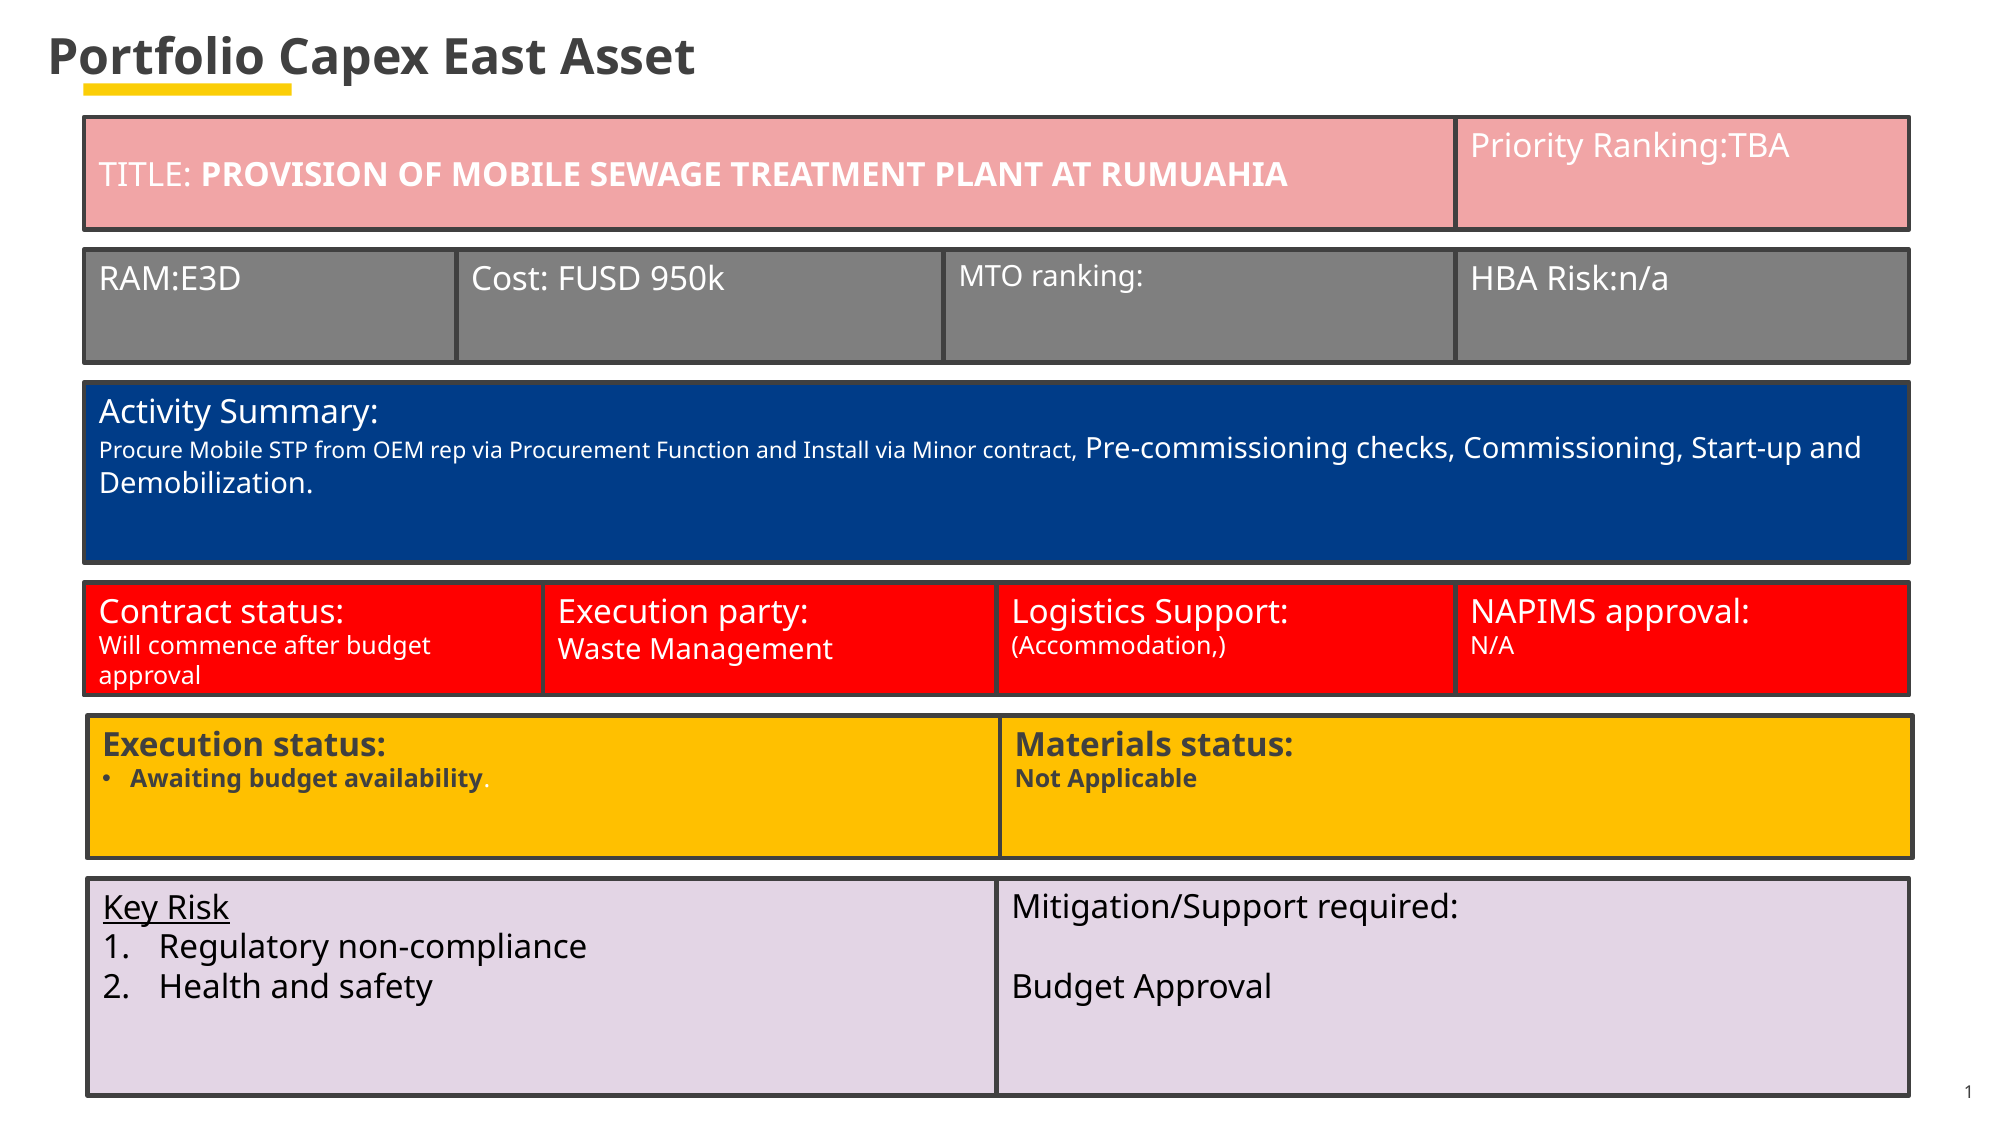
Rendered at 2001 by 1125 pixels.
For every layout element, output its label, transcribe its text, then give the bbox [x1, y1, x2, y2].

text_box HBA Risk:n/a [1453, 248, 1911, 364]
text_box Execution party: Waste Management [541, 581, 994, 697]
text_box NAPIMS approval: N/A [1453, 581, 1911, 697]
slide_number 1 [1915, 1080, 1975, 1120]
text_box Cost: FUSD 950k [454, 248, 942, 364]
text_box TITLE: PROVISION OF MOBILE SEWAGE TREATMENT PLANT AT RUMUAHIA [82, 115, 1453, 232]
text_box Contract status: Will commence after budget approval [82, 581, 541, 697]
text_box Key Risk Regulatory non-compliance Health and safety [85, 876, 994, 1098]
text_box Logistics Support: (Accommodation,) [994, 581, 1453, 697]
text_box MTO ranking: [942, 248, 1453, 364]
text_box RAM:E3D [82, 248, 454, 364]
text_box Activity Summary: Procure Mobile STP from OEM rep via Procurement Function and Install via Minor contract, Pre-commissioning checks, Commissioning, Start-up and Demobilization. [82, 380, 1911, 564]
text_box Materials status: Not Applicable [998, 713, 1914, 860]
text_box Priority Ranking:TBA [1453, 115, 1911, 232]
text_box Execution status: Awaiting budget availability. [85, 713, 998, 860]
title Portfolio Capex East Asset [20, 24, 1992, 118]
text_box Mitigation/Support required: Budget Approval [994, 876, 1911, 1098]
